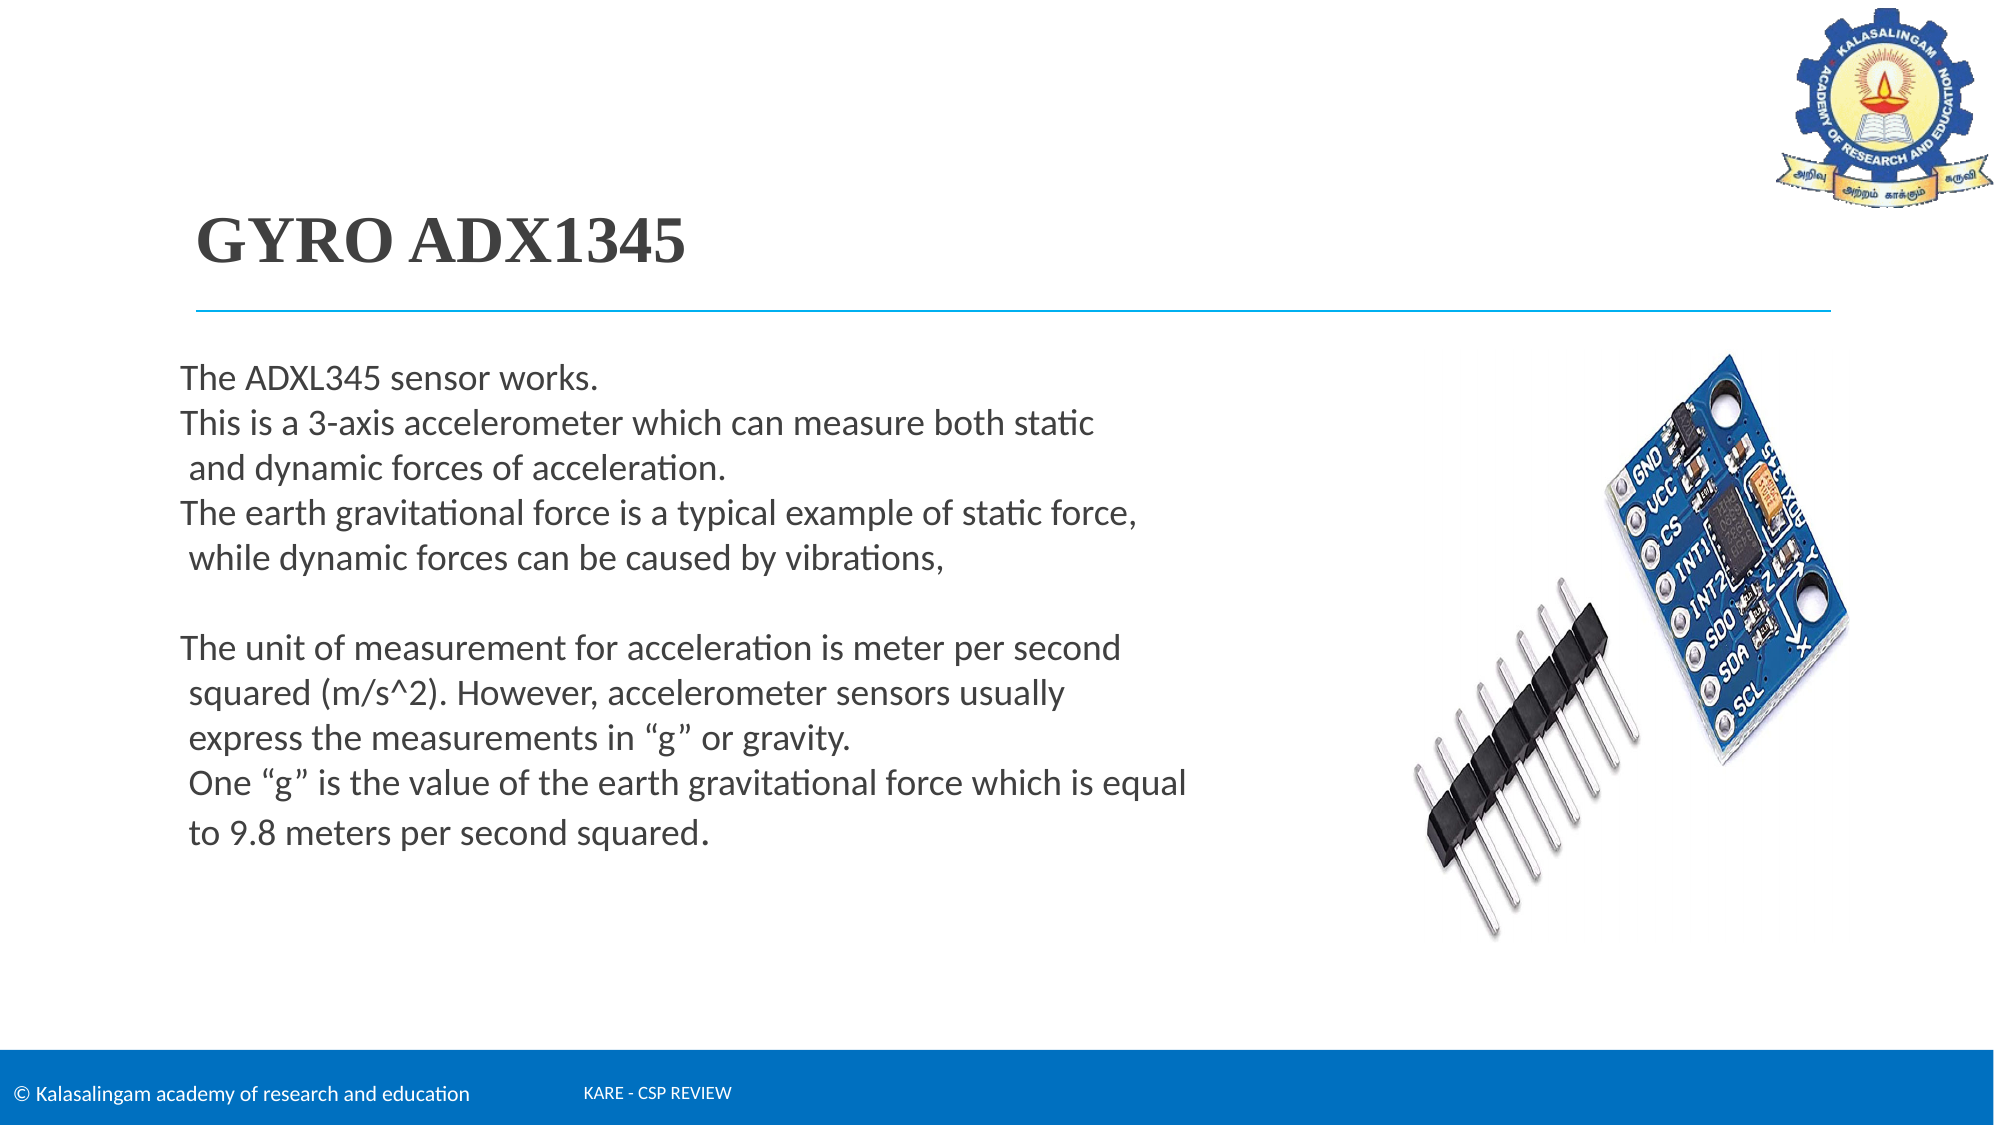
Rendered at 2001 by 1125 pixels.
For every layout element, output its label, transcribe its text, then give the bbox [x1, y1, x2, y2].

picture [1407, 349, 1851, 943]
title GYRO ADX1345 [179, 47, 1722, 285]
list The ADXL345 sensor works. This is a 3-axis accelerometer which can measure both static and dynamic forces of acceleration. The earth gravitational force is a typical example of static force, while dynamic forces can be caused by vibrations, The unit of measurement for acceleration is meter per second squared (m/s^2). However, accelerometer sensors usually express the measurements in “g” or gravity. One “g” is the value of the earth gravitational force which is equal to 9.8 meters per second squared. [179, 345, 1830, 963]
footer KARE - CSP REVIEW [568, 1061, 1688, 1122]
picture [1776, 8, 1994, 208]
